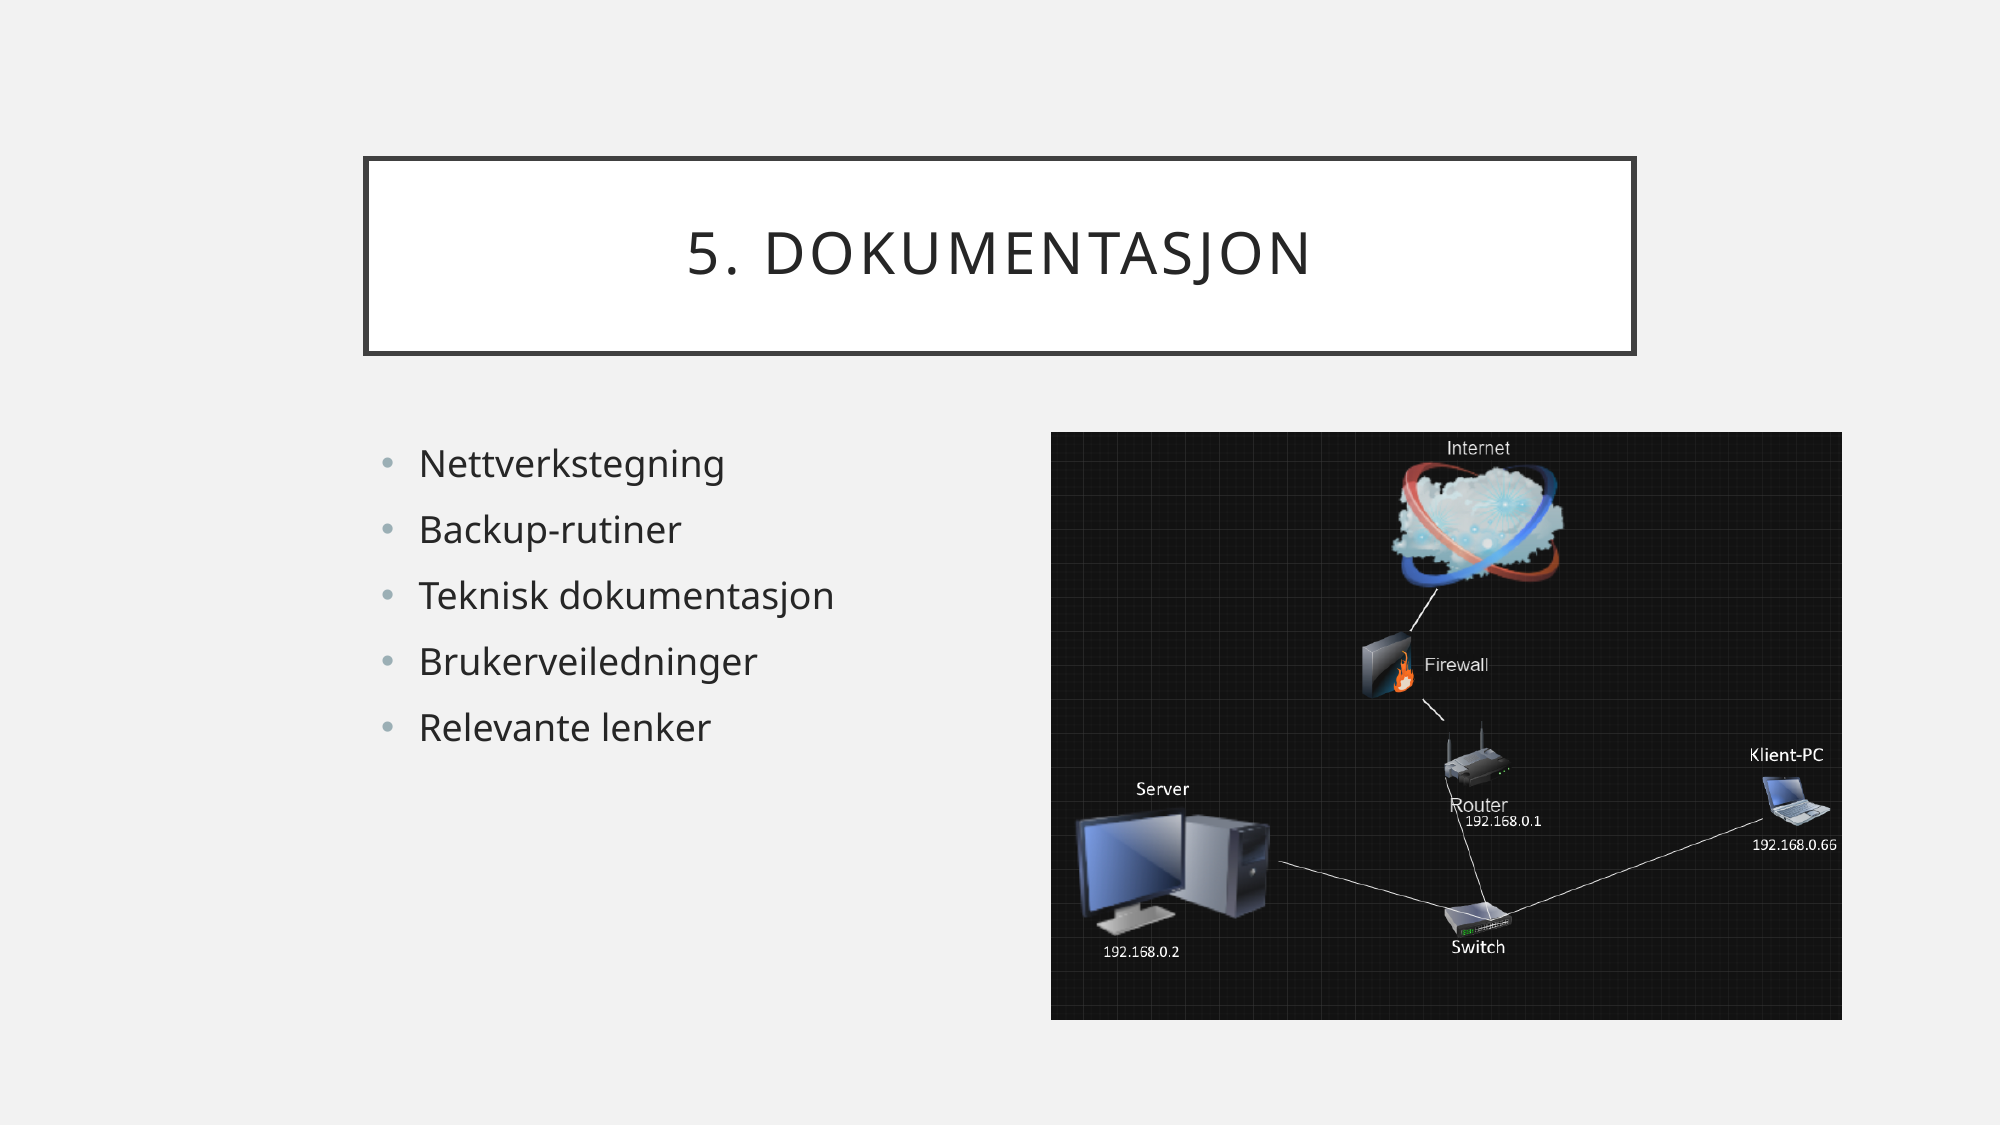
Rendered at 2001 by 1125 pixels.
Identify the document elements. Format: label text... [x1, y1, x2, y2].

list Nettverkstegning Backup-rutiner Teknisk dokumentasjon Brukerveiledninger Relevante lenker [366, 432, 884, 942]
picture [1051, 432, 1842, 1020]
title 5. Dokumentasjon [363, 156, 1637, 356]
